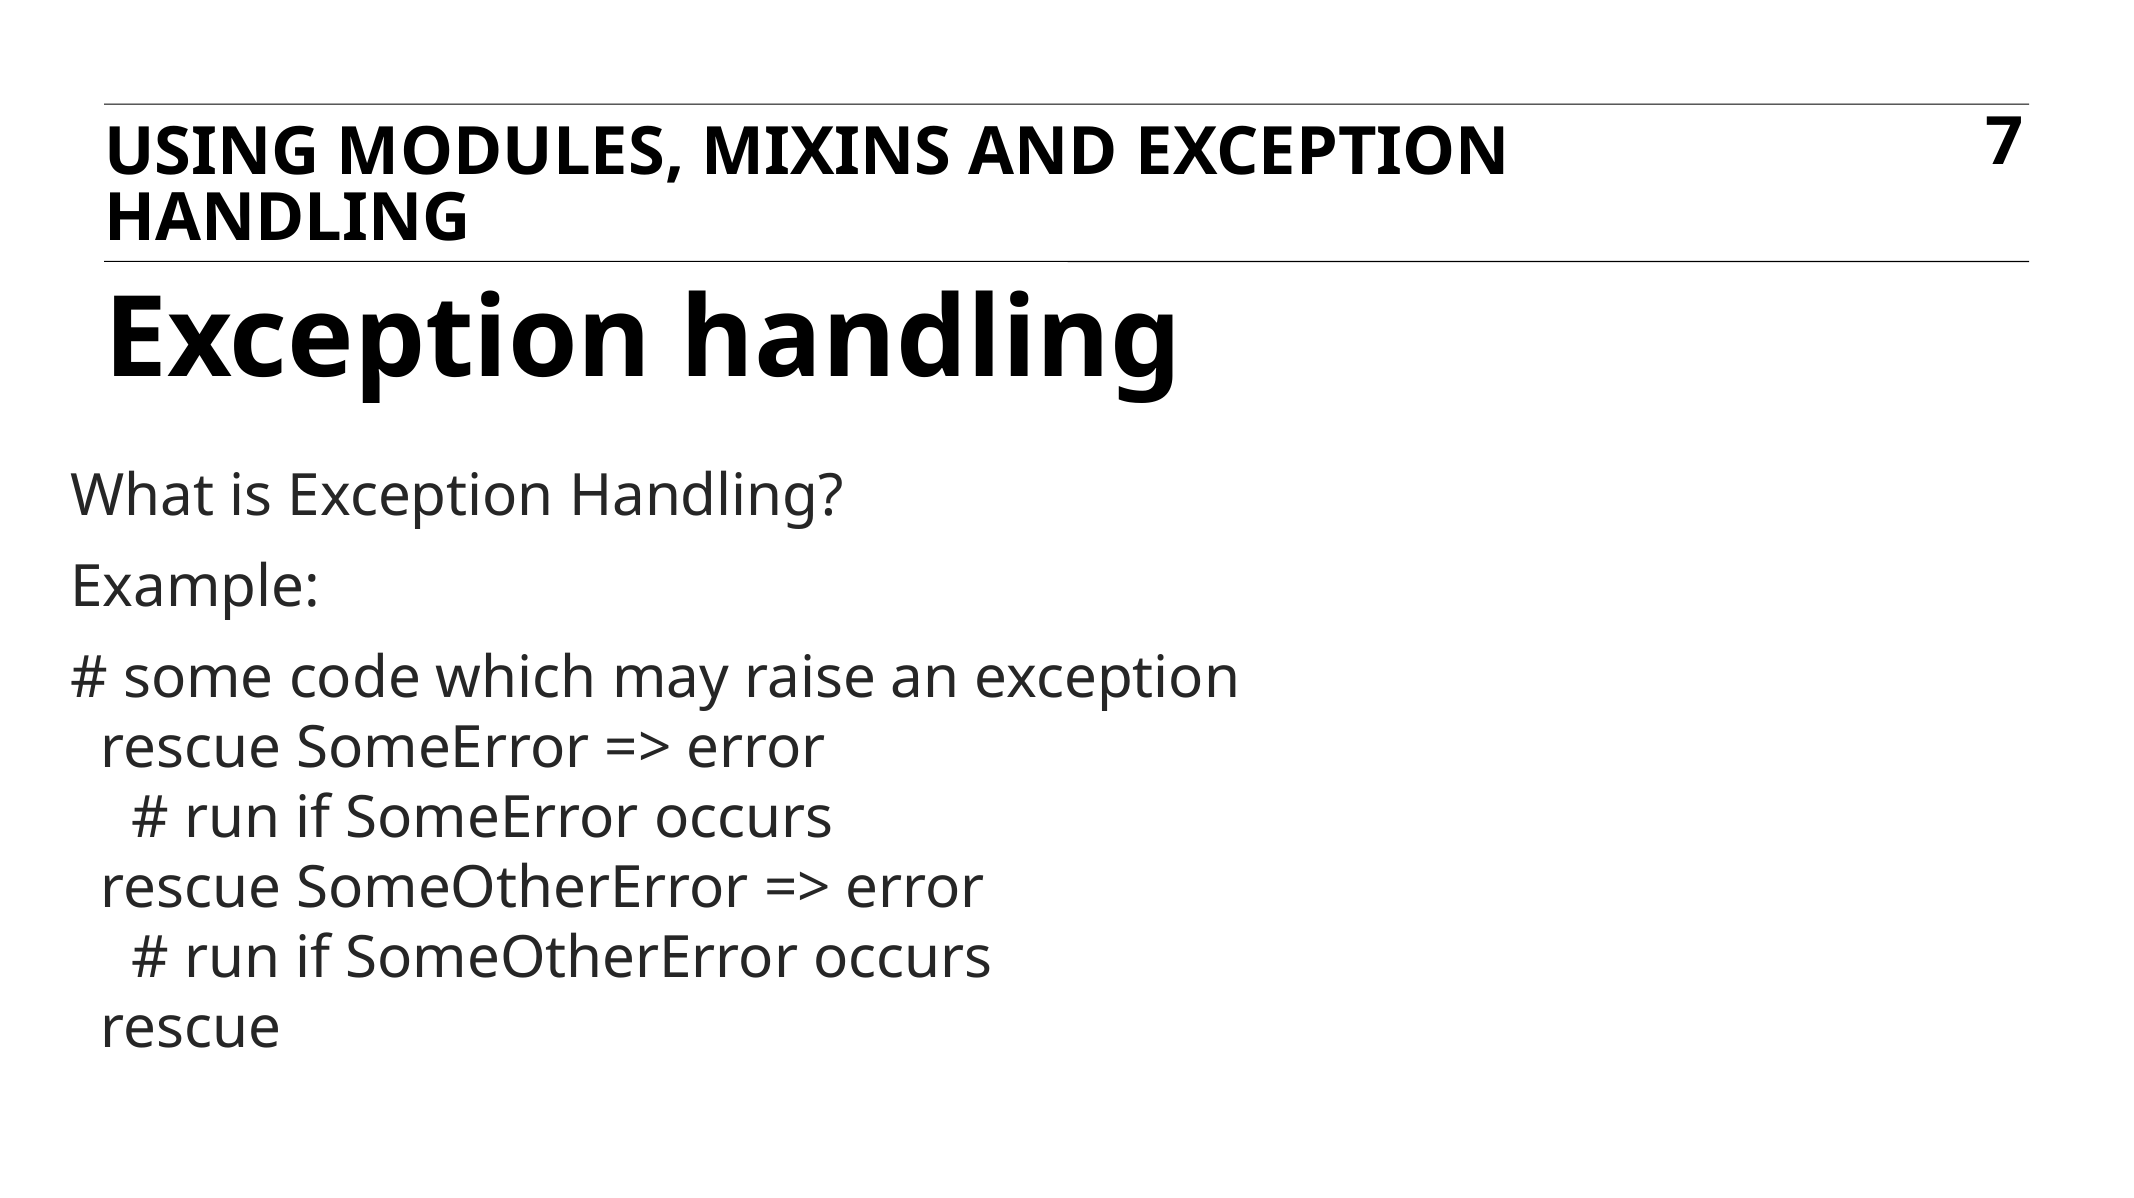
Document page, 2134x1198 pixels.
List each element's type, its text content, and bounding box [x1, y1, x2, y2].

title Exception handling [104, 294, 2030, 512]
slide_number 7 [1970, 120, 2061, 190]
list What is Exception Handling? Example: # some code which may raise an exception rescue SomeError => error # run if SomeError occurs rescue SomeOtherError => error # run if SomeOtherError occurs rescue [70, 457, 1996, 1198]
text_box USING MODULES, MIXINS AND EXCEPTION HANDLING [104, 120, 1790, 192]
